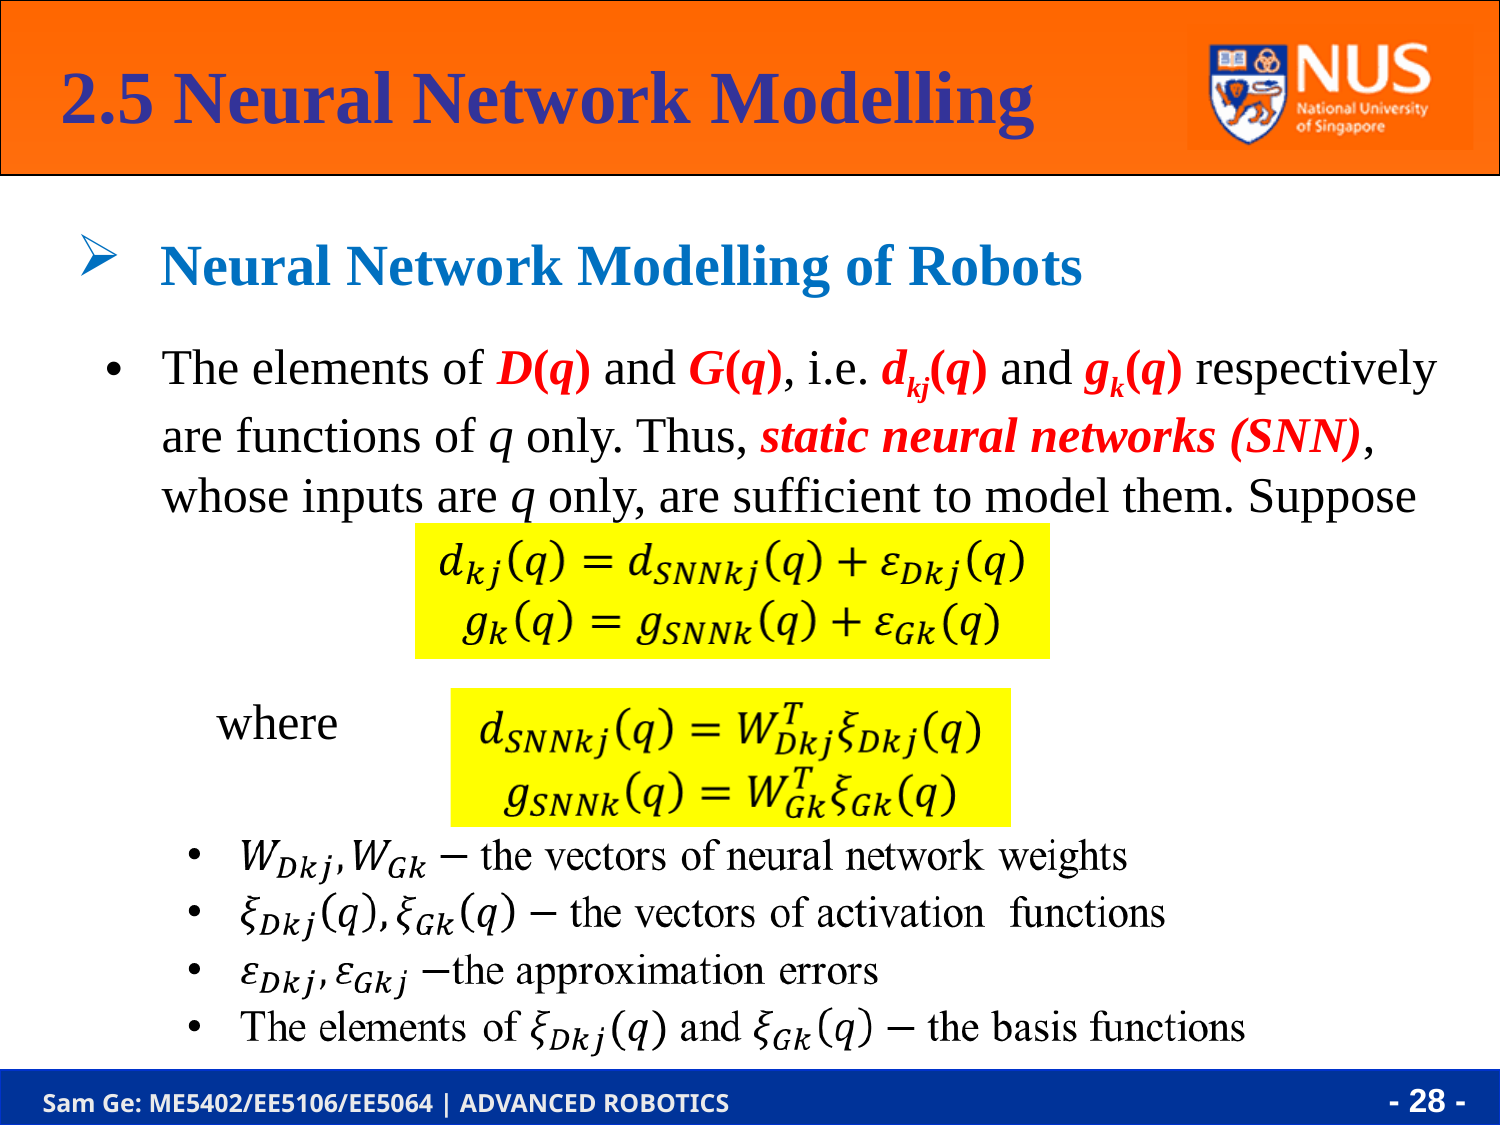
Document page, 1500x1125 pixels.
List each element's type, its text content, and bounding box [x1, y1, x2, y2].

picture [1187, 24, 1474, 150]
text_box The elements of D(q) and G(q), i.e. dkj(q) and gk(q) respectively are functions of q only. Thus, static neural networks (SNN), whose inputs are q only, are sufficient to model them. Suppose [90, 327, 1473, 531]
text_box 2.5 Neural Network Modelling [46, 41, 1141, 147]
text_box [415, 523, 1050, 659]
text_box [172, 819, 1451, 1065]
text_box Neural Network Modelling of Robots [61, 219, 1373, 339]
text_box [450, 688, 1011, 819]
text_box where [201, 681, 391, 757]
text_box - 28 - [1358, 1071, 1482, 1125]
